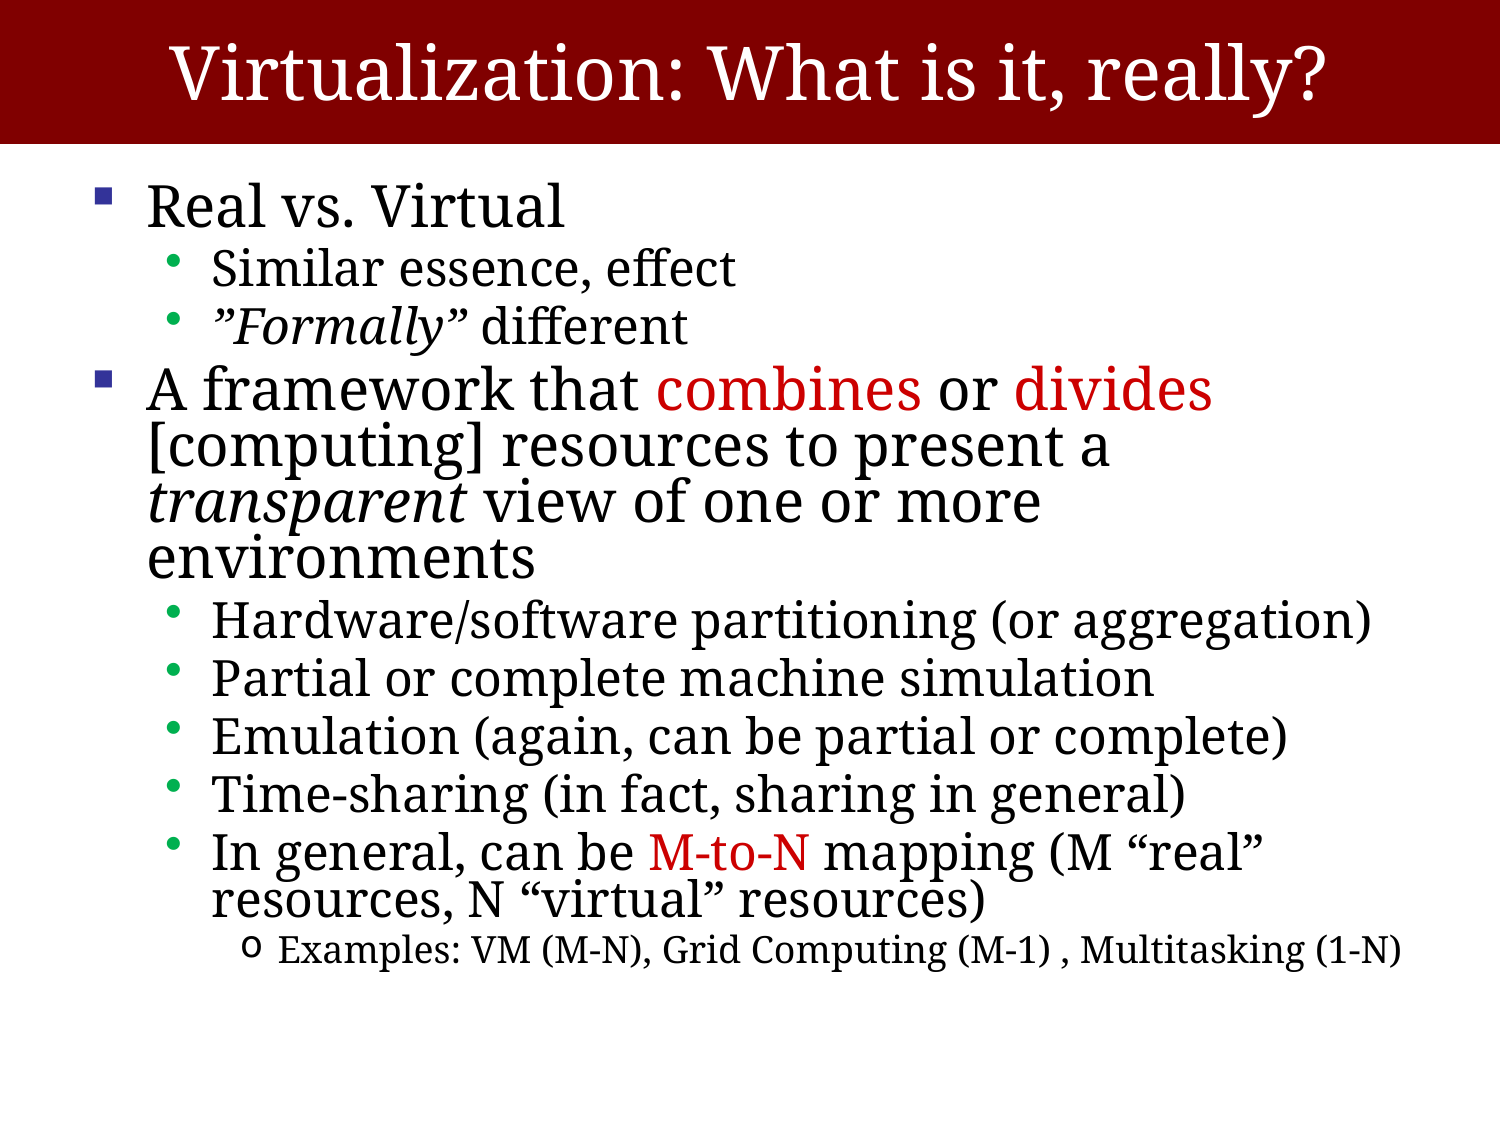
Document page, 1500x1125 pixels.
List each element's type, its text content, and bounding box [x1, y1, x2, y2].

title Virtualization: What is it, really? [74, 11, 1426, 131]
list Real vs. Virtual Similar essence, effect ”Formally” different A framework that combines or divides [computing] resources to present a transparent view of one or more environments Hardware/software partitioning (or aggregation) Partial or complete machine simulation Emulation (again, can be partial or complete) Time-sharing (in fact, sharing in general) In general, can be M-to-N mapping (M “real” resources, N “virtual” resources) Examples: VM (M-N), Grid Computing (M-1) , Multitasking (1-N) [74, 174, 1426, 1051]
